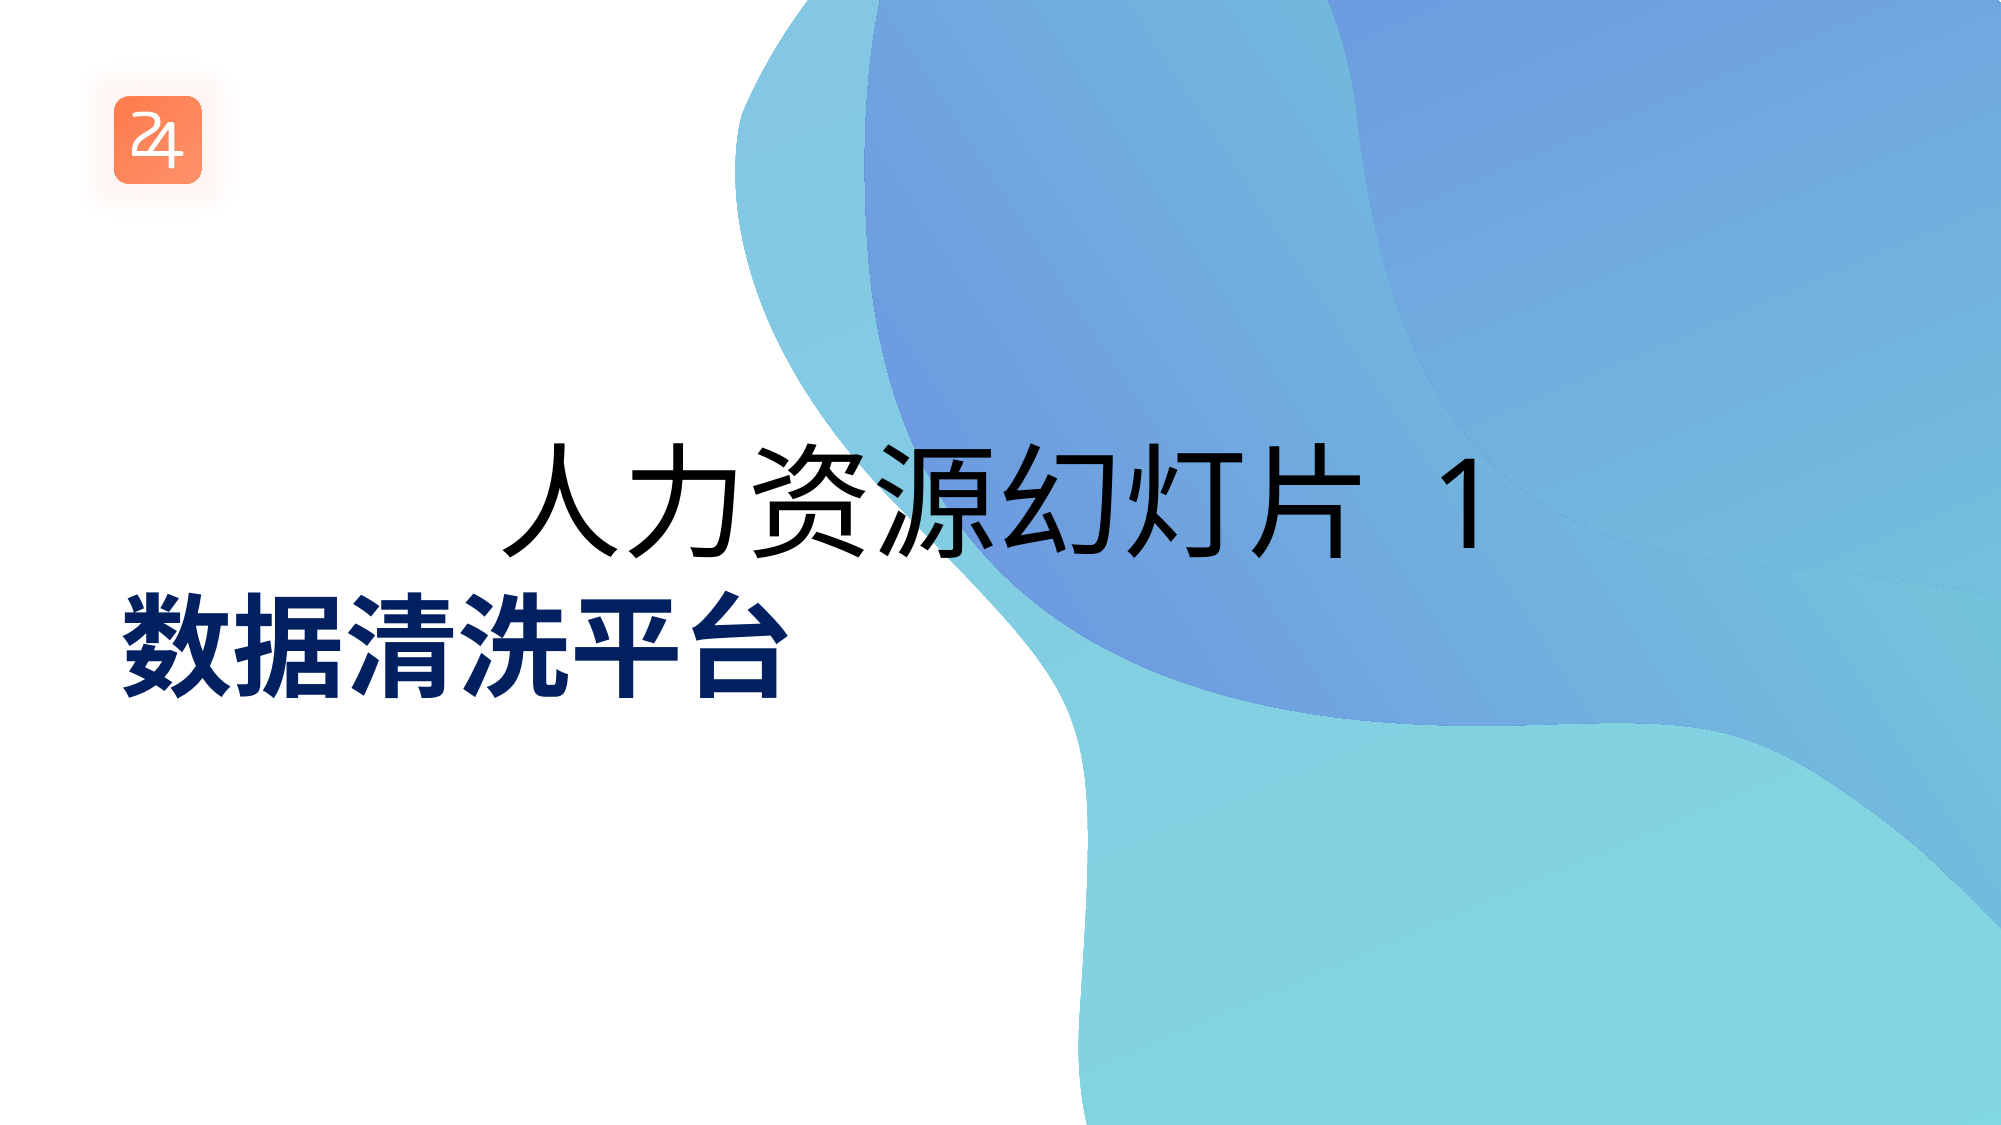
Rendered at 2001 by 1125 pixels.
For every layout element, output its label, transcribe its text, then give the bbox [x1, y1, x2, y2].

title 人力资源幻灯片 1 [249, 184, 796, 576]
text_box 数据清洗平台 [120, 576, 796, 712]
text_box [796, 0, 2000, 1125]
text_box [114, 96, 202, 184]
